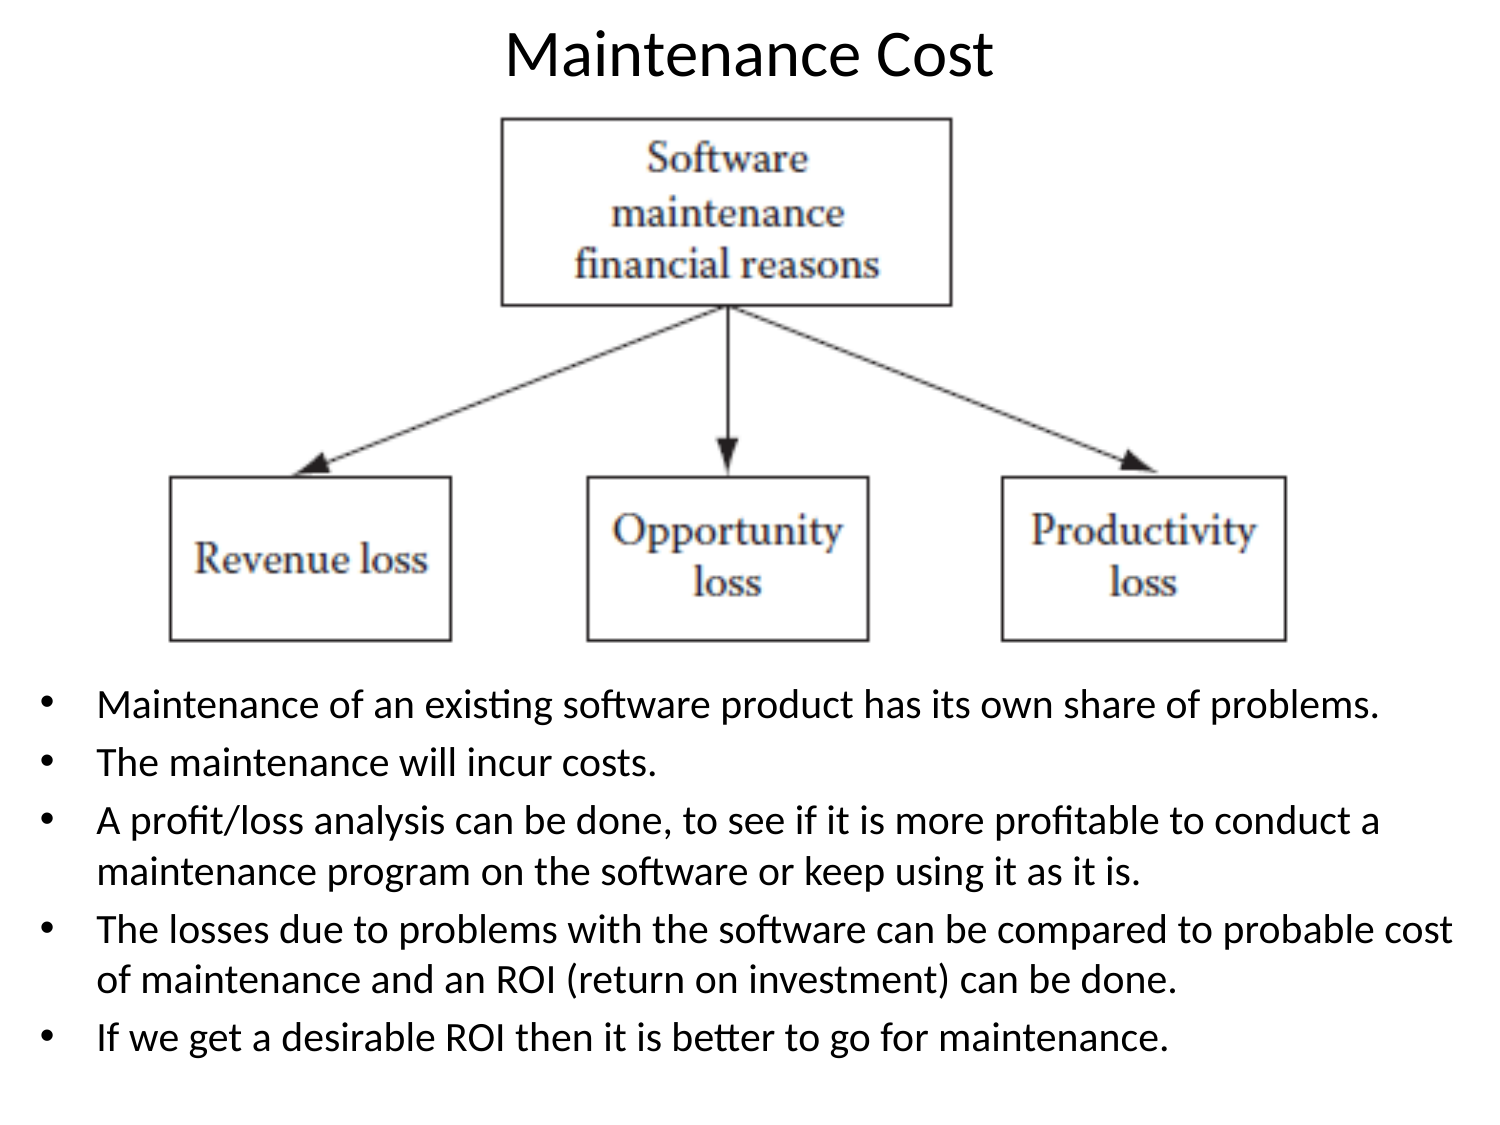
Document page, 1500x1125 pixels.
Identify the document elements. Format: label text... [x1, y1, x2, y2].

title Maintenance Cost [75, 0, 1425, 85]
list Maintenance of an existing software product has its own share of problems. The maintenance will incur costs. A profit/loss analysis can be done, to see if it is more profitable to conduct a maintenance program on the software or keep using it as it is. The losses due to problems with the software can be compared to probable cost of maintenance and an ROI (return on investment) can be done. If we get a desirable ROI then it is better to go for maintenance. [24, 85, 1475, 1099]
picture [149, 110, 1326, 663]
